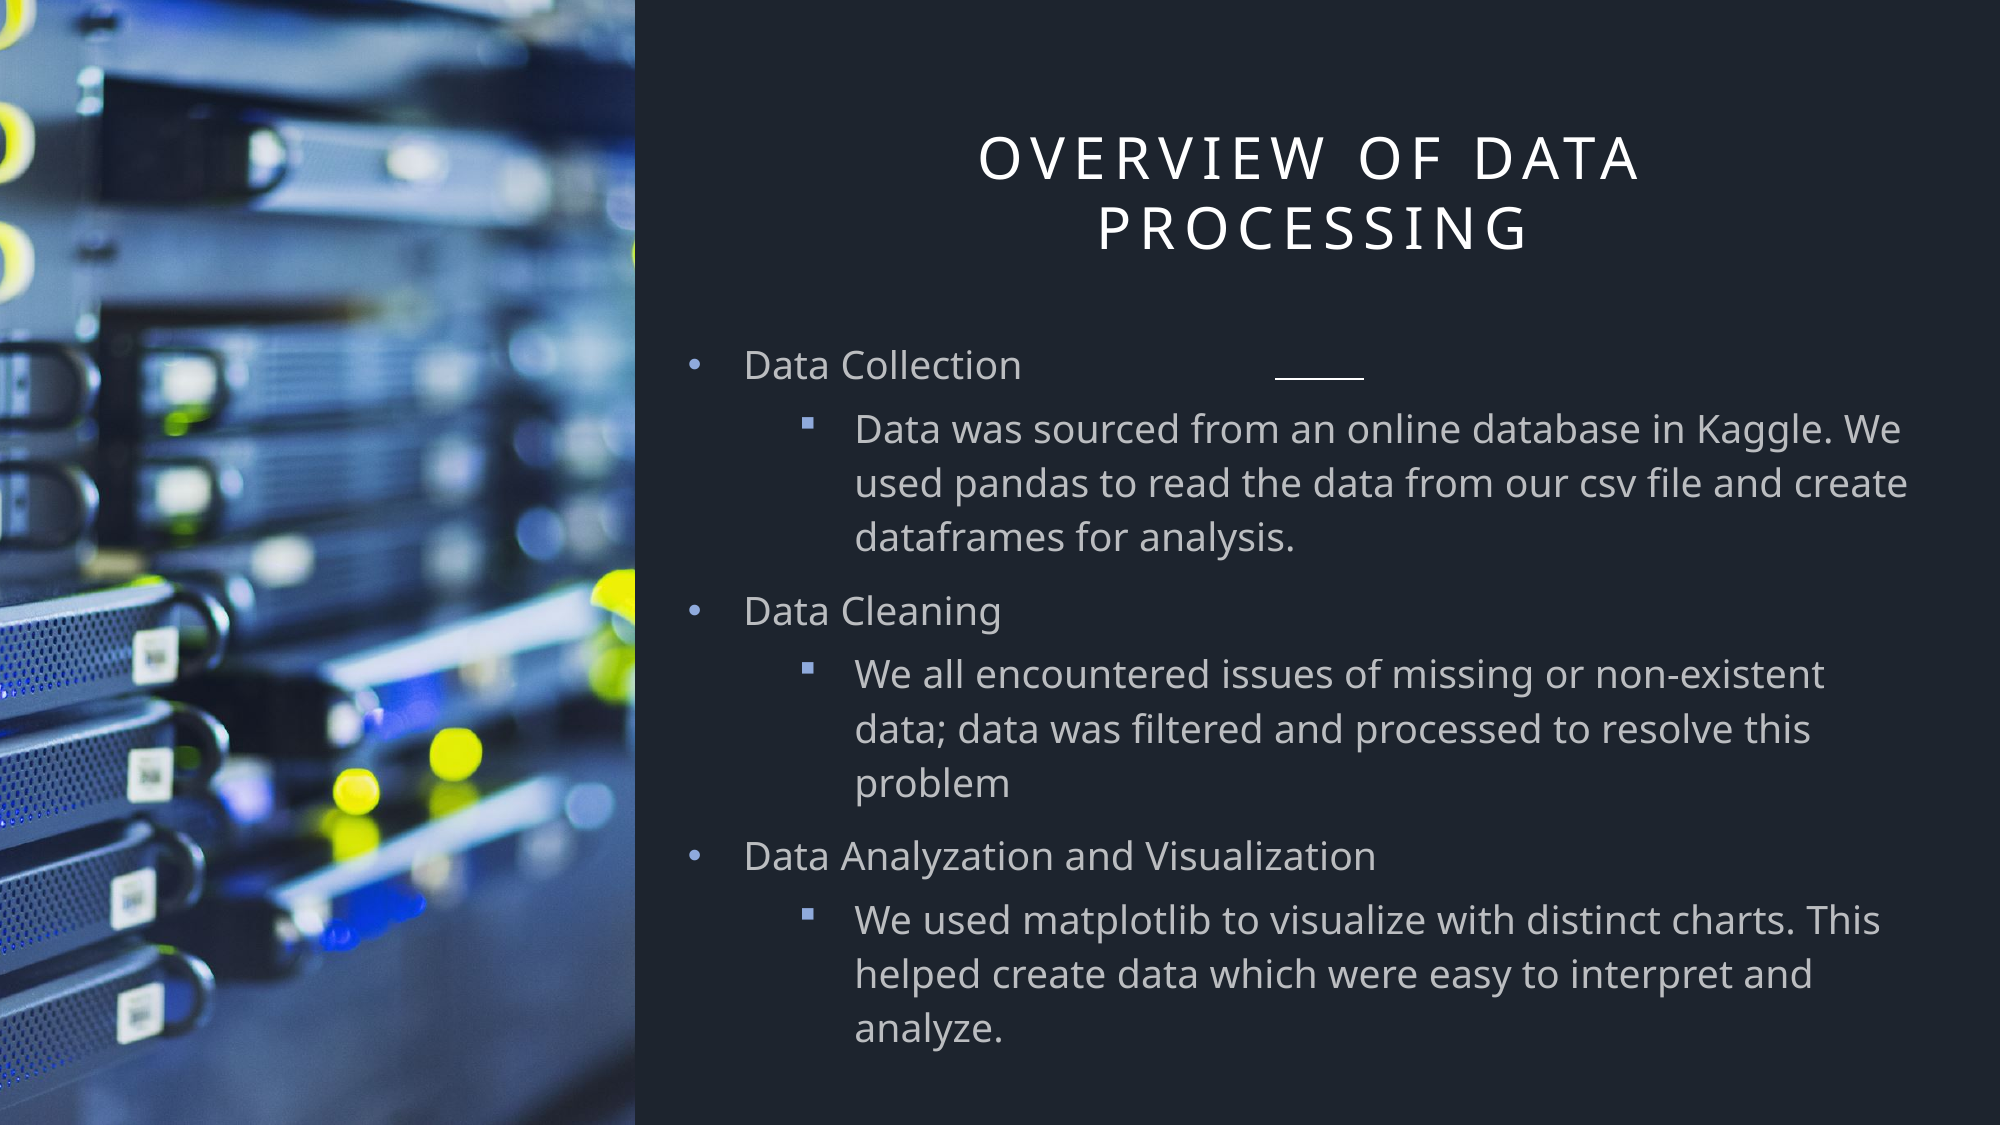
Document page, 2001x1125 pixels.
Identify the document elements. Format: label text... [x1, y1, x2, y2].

title OVERVIEW OF DATA PROCESSING [809, 120, 1814, 262]
list Data Collection Data was sourced from an online database in Kaggle. We used pandas to read the data from our csv file and create dataframes for analysis. Data Cleaning We all encountered issues of missing or non-existent data; data was filtered and processed to resolve this problem Data Analyzation and Visualization We used matplotlib to visualize with distinct charts. This helped create data which were easy to interpret and analyze. [687, 333, 1938, 1053]
picture [0, 0, 636, 1125]
text_box [636, 0, 2000, 1125]
